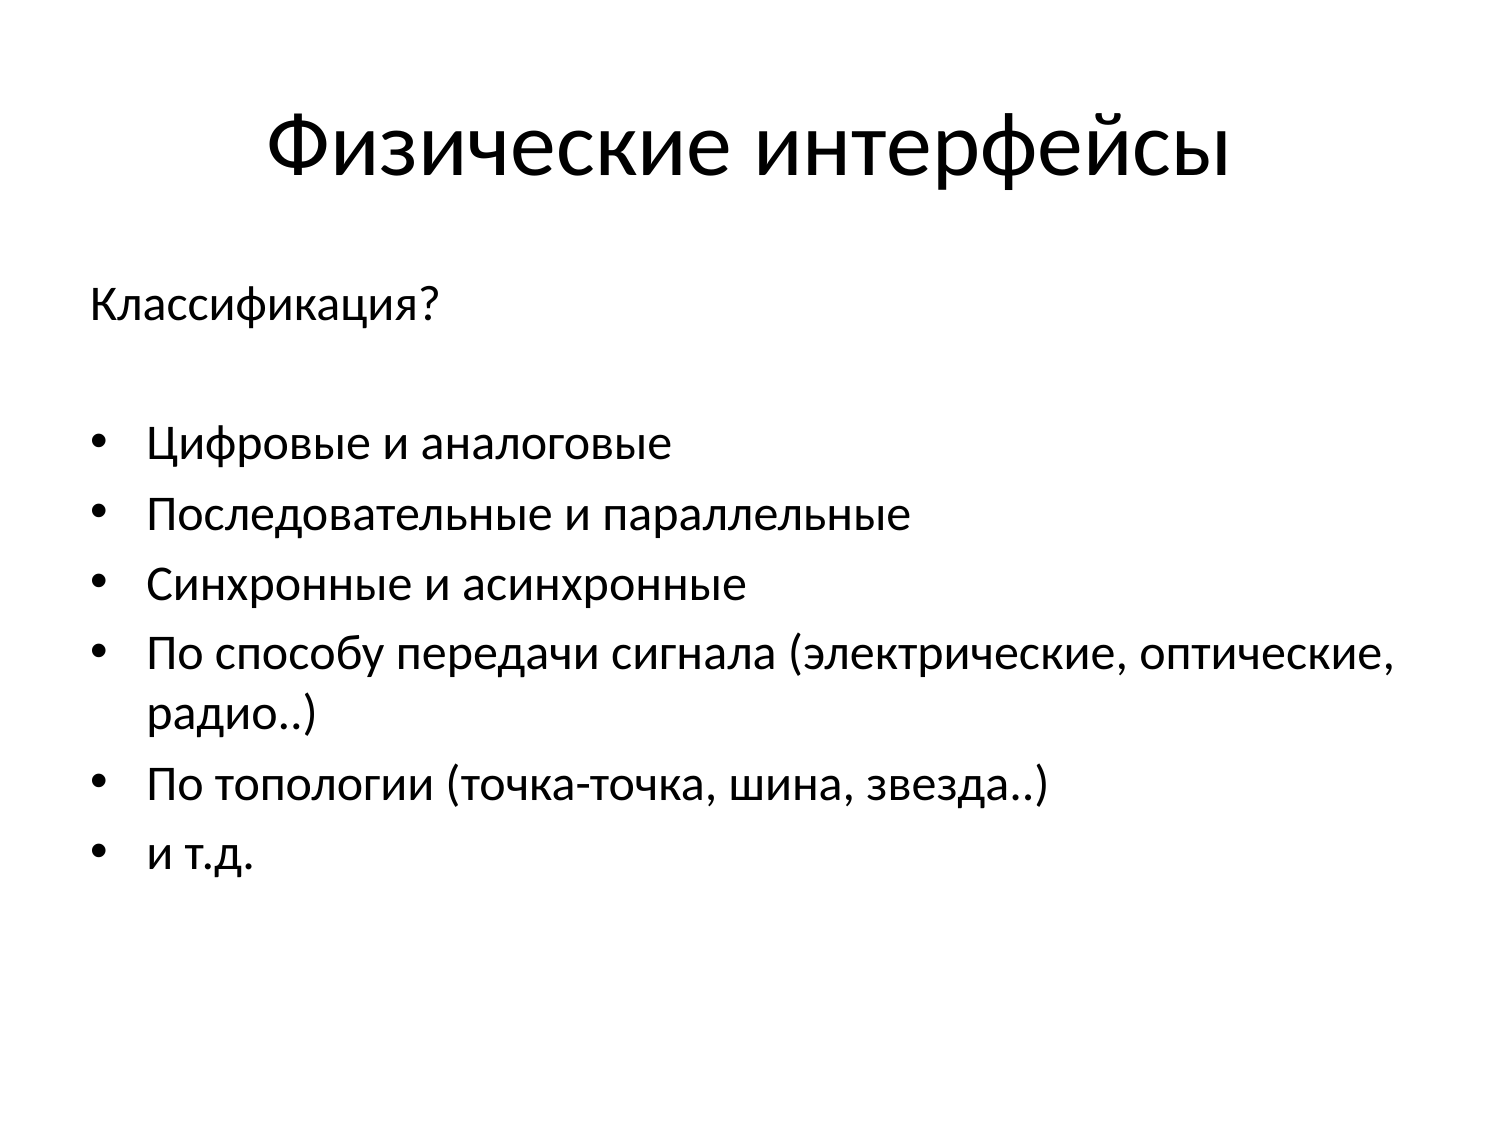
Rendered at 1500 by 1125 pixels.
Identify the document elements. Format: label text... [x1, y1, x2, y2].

list Классификация? Цифровые и аналоговые Последовательные и параллельные Синхронные и асинхронные По способу передачи сигнала (электрические, оптические, радио..) По топологии (точка-точка, шина, звезда..) и т.д. [75, 262, 1425, 1005]
title Физические интерфейсы [75, 45, 1425, 233]
